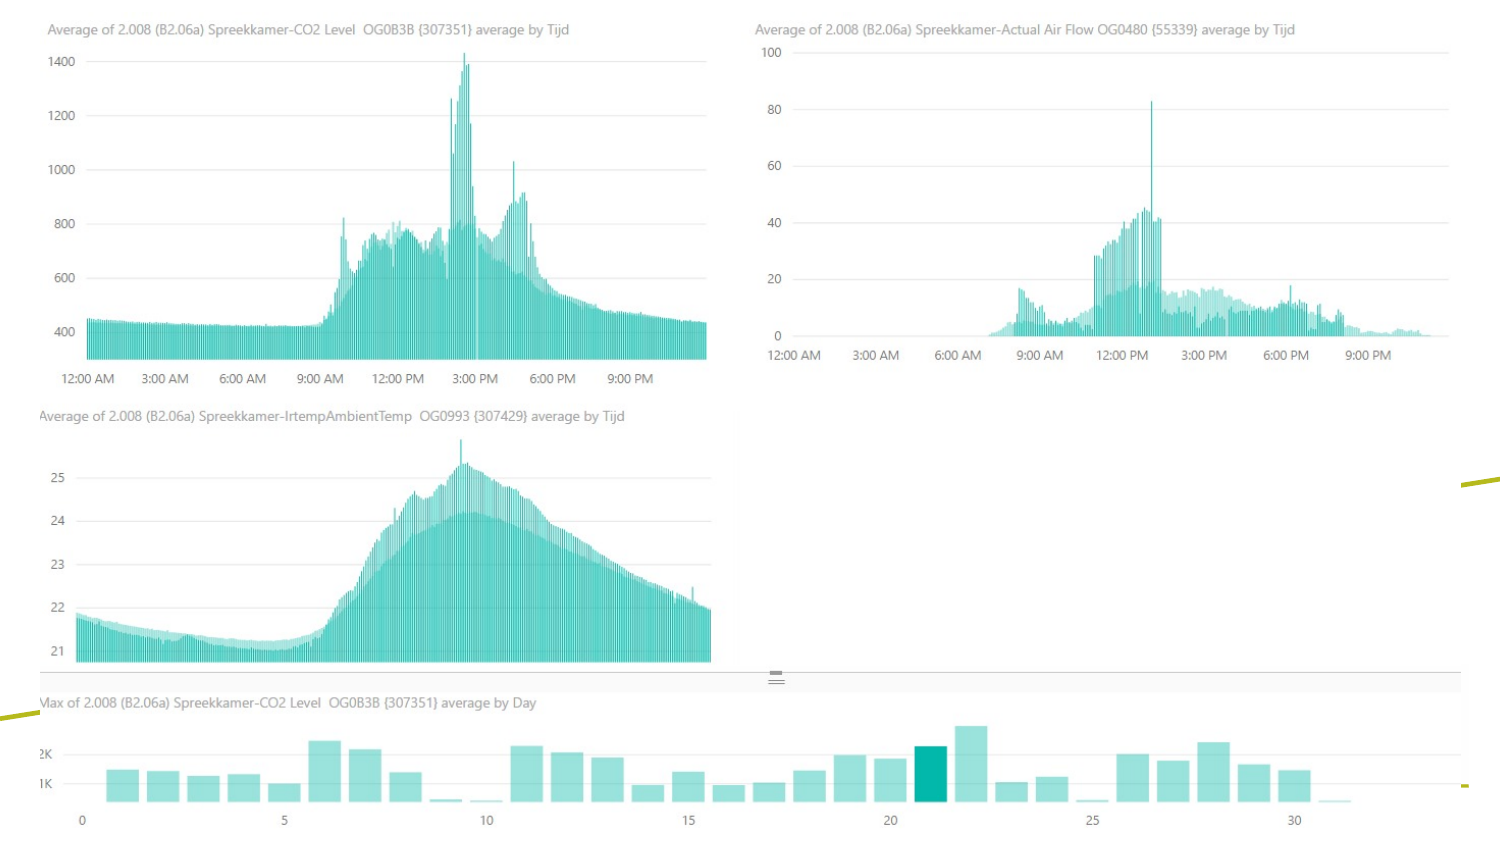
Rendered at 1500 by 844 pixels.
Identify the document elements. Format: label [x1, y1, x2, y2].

text_box [0, 478, 35, 719]
text_box [1465, 478, 1500, 719]
picture [40, 12, 1469, 832]
